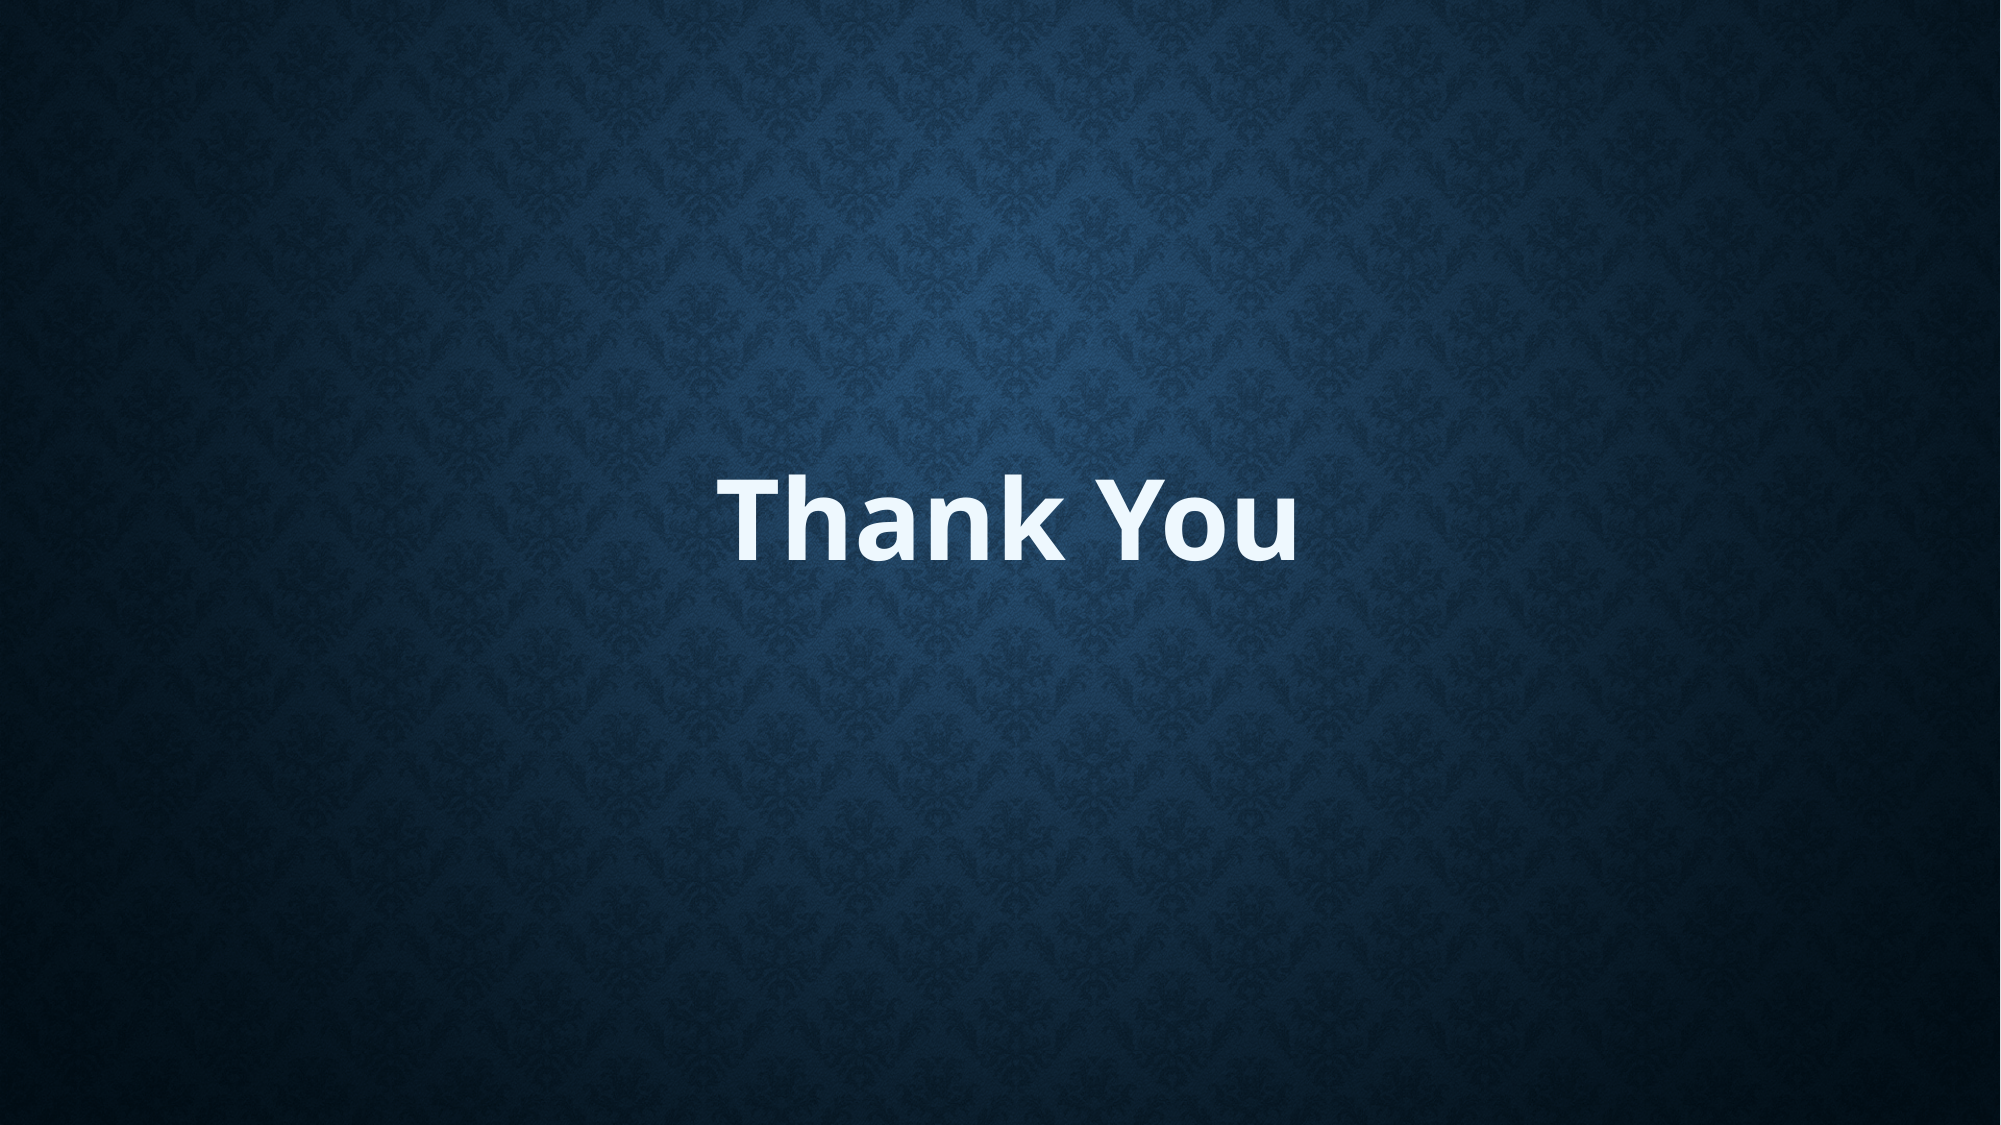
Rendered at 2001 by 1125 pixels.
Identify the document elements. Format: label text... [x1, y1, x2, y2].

text_box Thank You [419, 440, 1601, 591]
